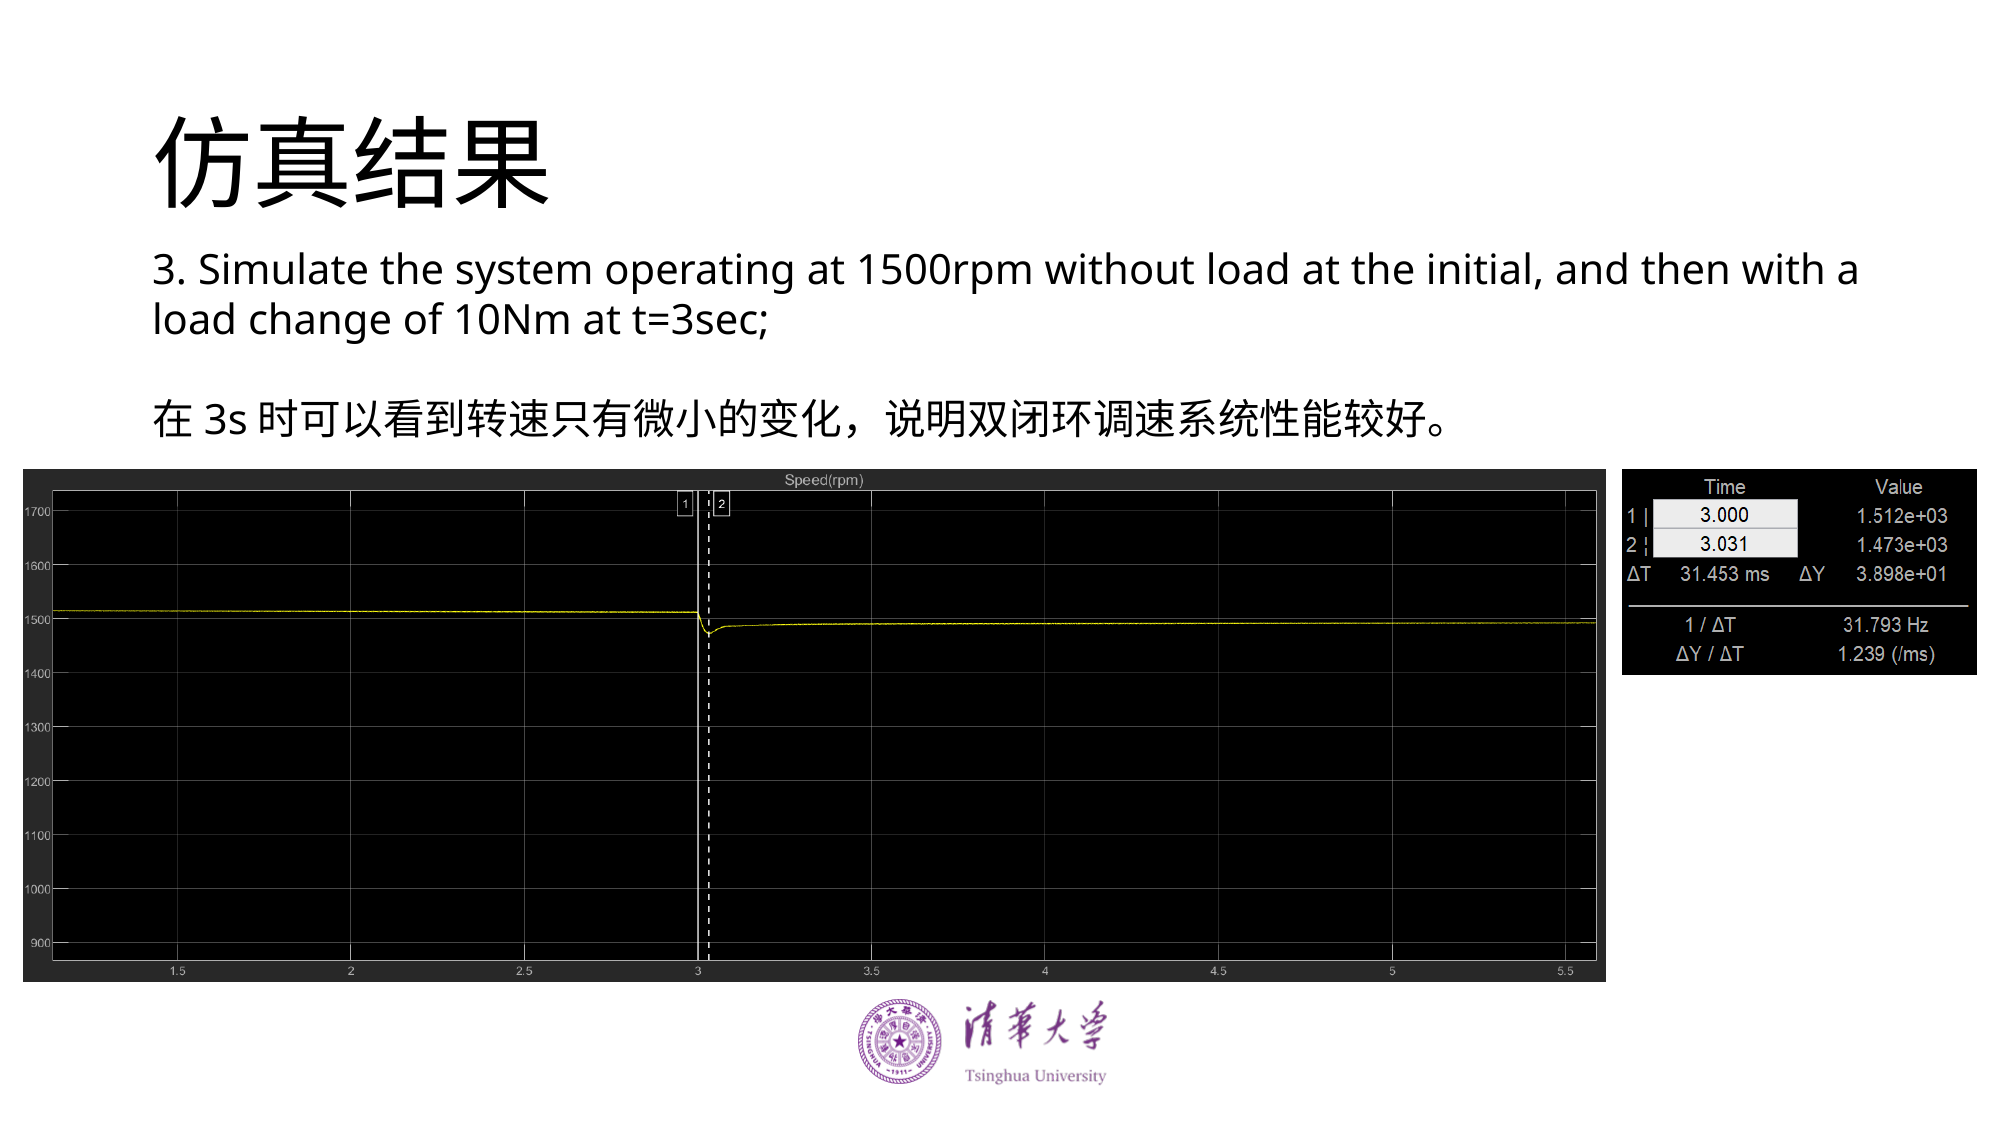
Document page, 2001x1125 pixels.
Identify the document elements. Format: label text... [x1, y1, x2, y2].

title 仿真结果 [137, 59, 1863, 235]
picture [1621, 469, 1978, 676]
text_box 3. Simulate the system operating at 1500rpm without load at the initial, and then with a load change of 10Nm at t=3sec; 在3s时可以看到转速只有微小的变化，说明双闭环调速系统性能较好。 [137, 235, 1896, 500]
picture [22, 469, 1607, 982]
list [858, 994, 1192, 1087]
